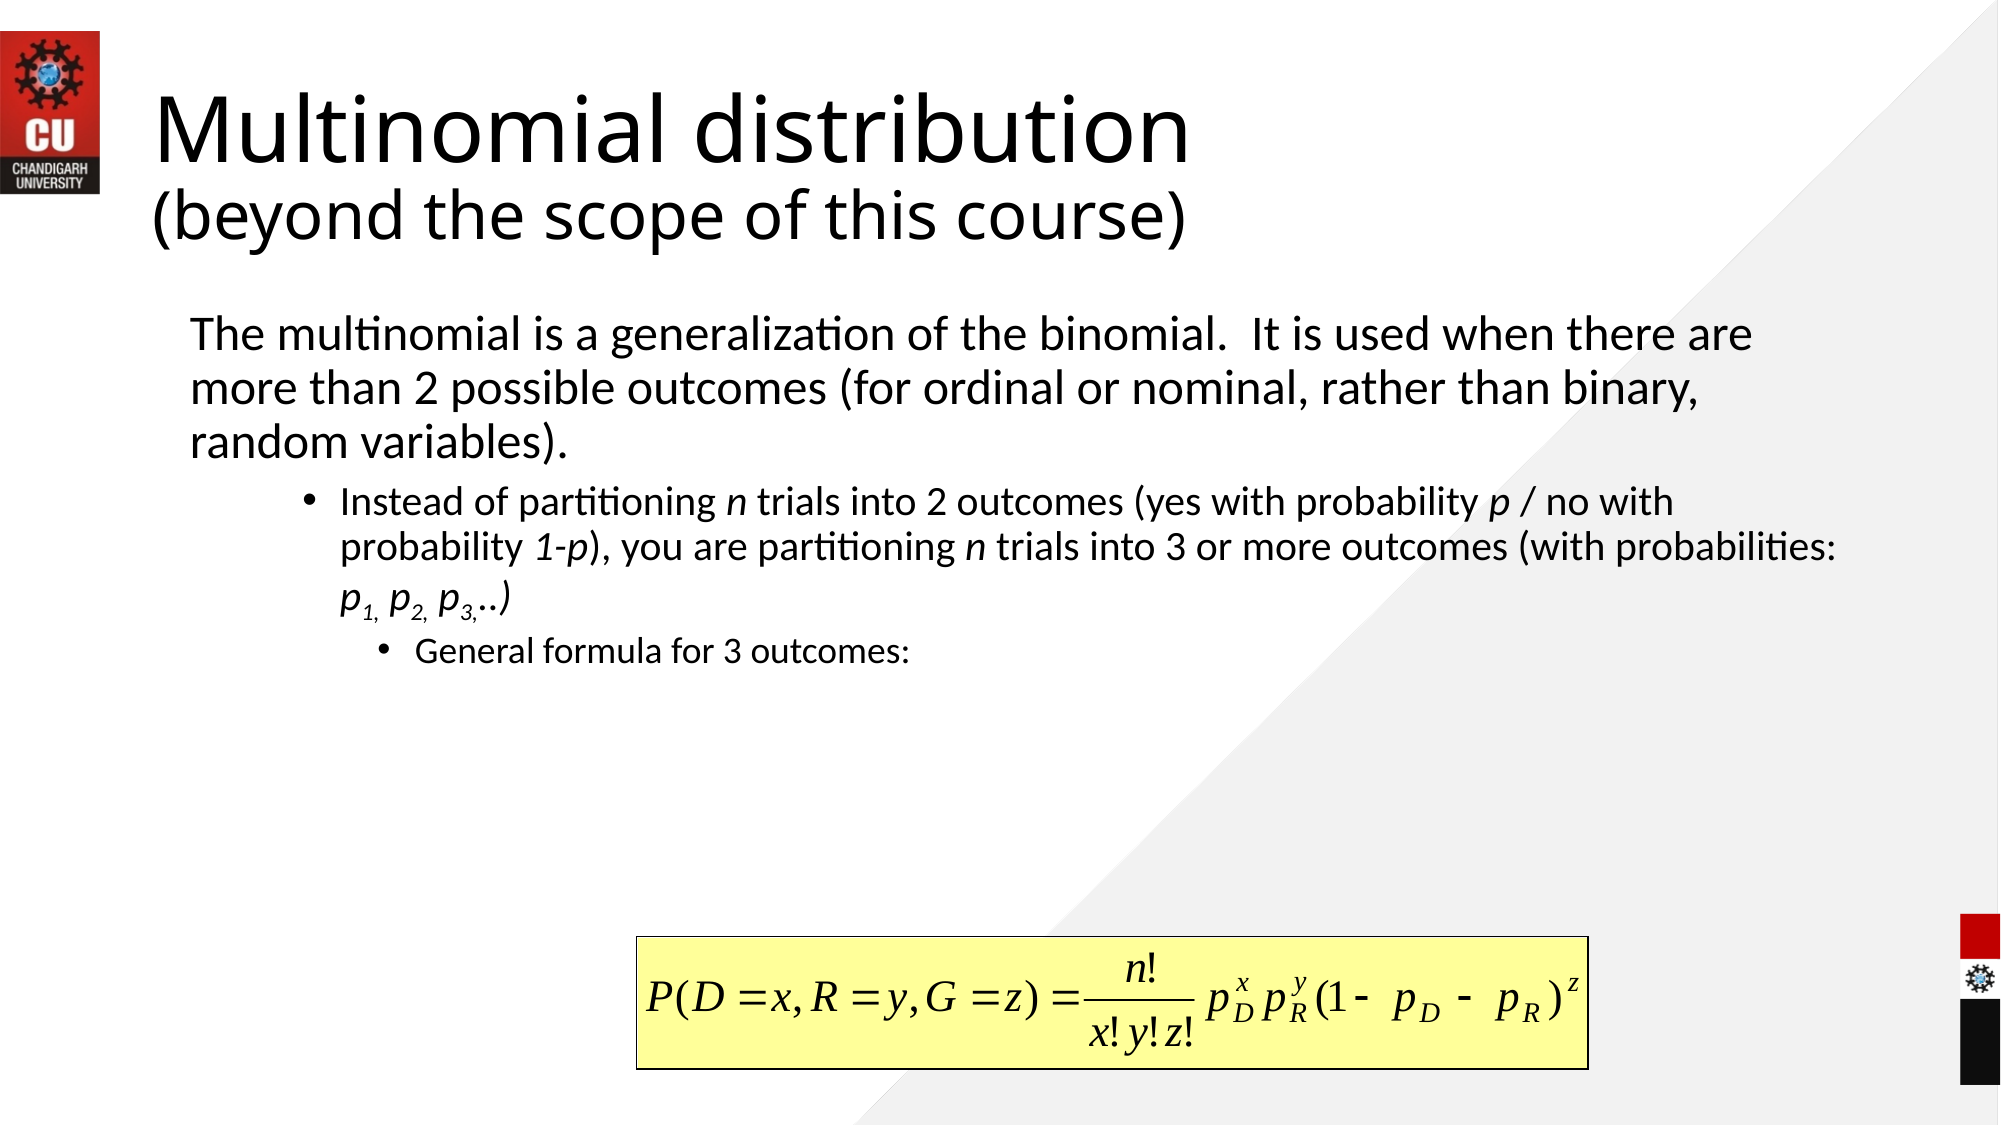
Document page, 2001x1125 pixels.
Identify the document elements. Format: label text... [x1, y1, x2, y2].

picture [0, 0, 2001, 1125]
title Multinomial distribution (beyond the scope of this course) [137, 59, 1863, 278]
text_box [637, 937, 1588, 1069]
list The multinomial is a generalization of the binomial. It is used when there are more than 2 possible outcomes (for ordinal or nominal, rather than binary, random variables). Instead of partitioning n trials into 2 outcomes (yes with probability p / no with probability 1-p), you are partitioning n trials into 3 or more outcomes (with probabilities: p1, p2, p3,..) General formula for 3 outcomes: [137, 299, 1863, 1014]
